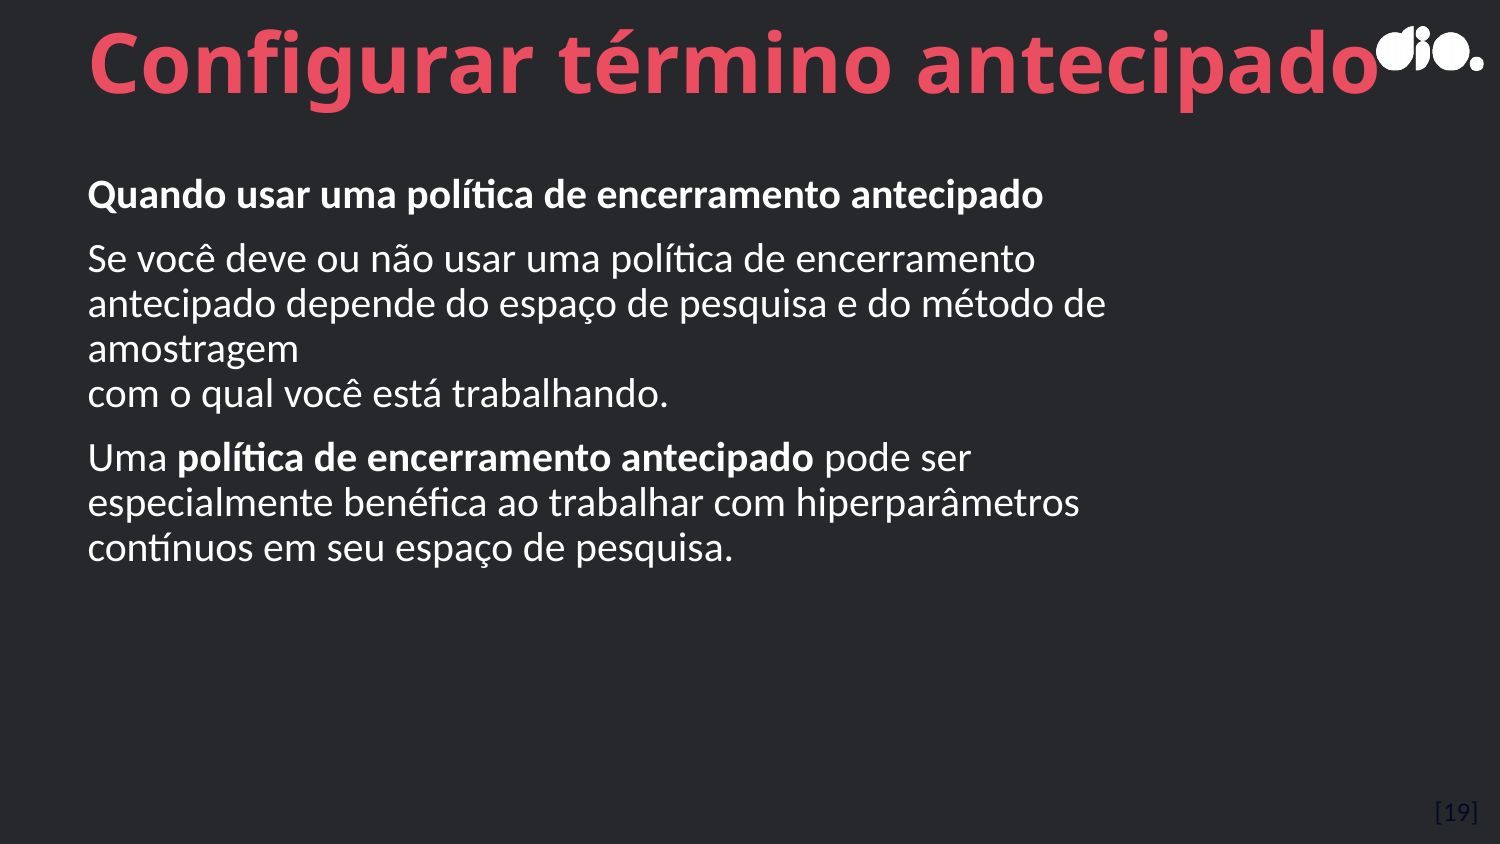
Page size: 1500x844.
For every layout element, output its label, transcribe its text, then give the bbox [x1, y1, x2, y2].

text_box [19] [1394, 779, 1494, 844]
picture [1428, 26, 1484, 71]
list Quando usar uma política de encerramento antecipado Se você deve ou não usar uma política de encerramento antecipado depende do espaço de pesquisa e do método de amostragem com o qual você está trabalhando. Uma política de encerramento antecipado pode ser especialmente benéfica ao trabalhar com hiperparâmetros contínuos em seu espaço de pesquisa. [72, 165, 1157, 582]
title Configurar término antecipado [72, 24, 1428, 108]
